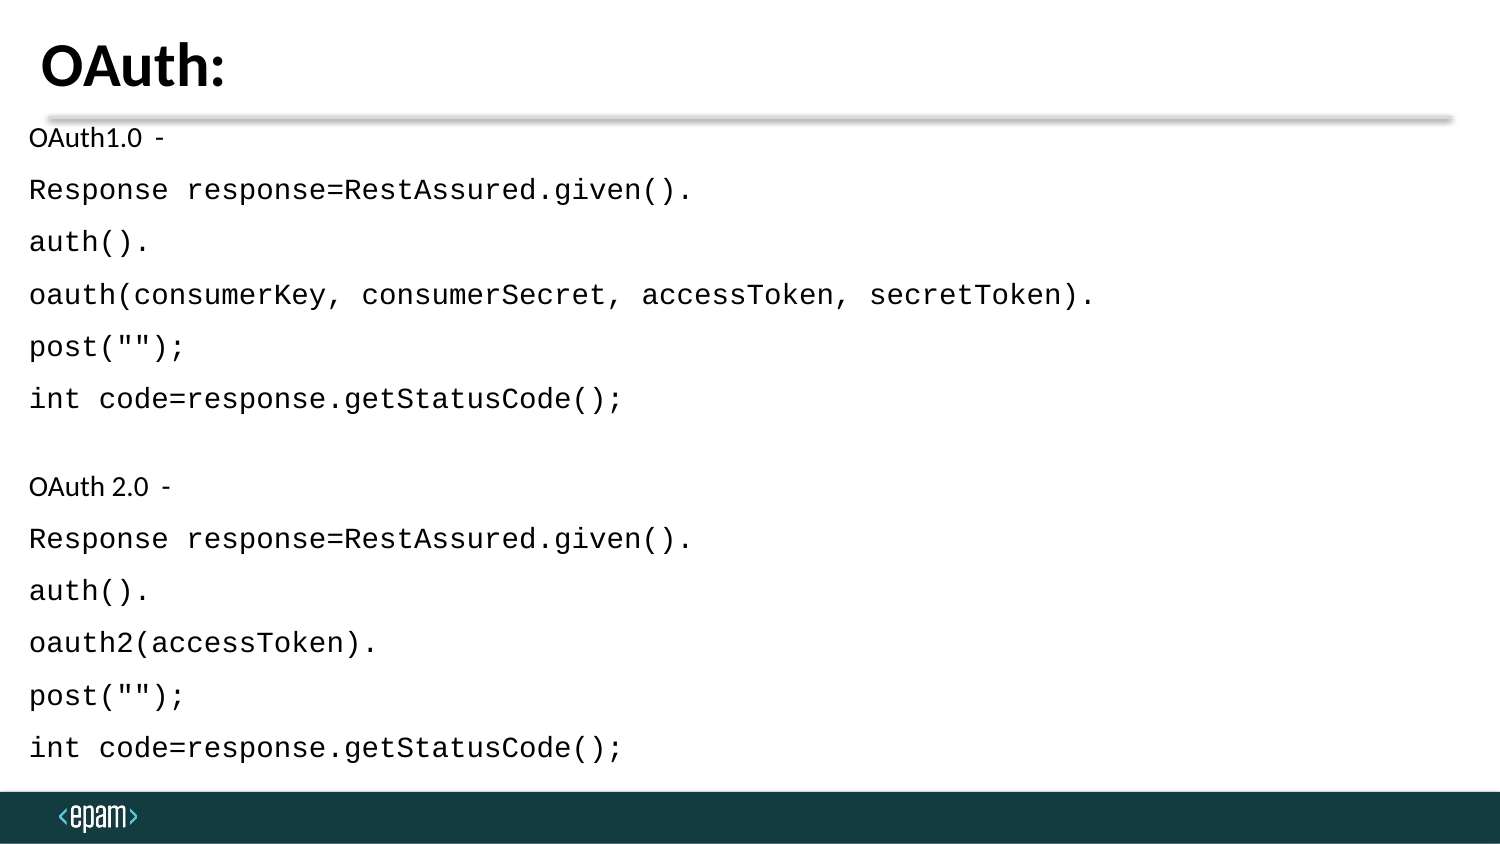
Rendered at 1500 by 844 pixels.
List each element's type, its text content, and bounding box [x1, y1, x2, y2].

list OAuth1.0 - Response response=RestAssured.given(). auth(). oauth(consumerKey, consumerSecret, accessToken, secretToken). post(""); int code=response.getStatusCode(); OAuth 2.0 - Response response=RestAssured.given(). auth(). oauth2(accessToken). post(""); int code=response.getStatusCode(); [28, 122, 1430, 779]
picture [59, 805, 137, 833]
